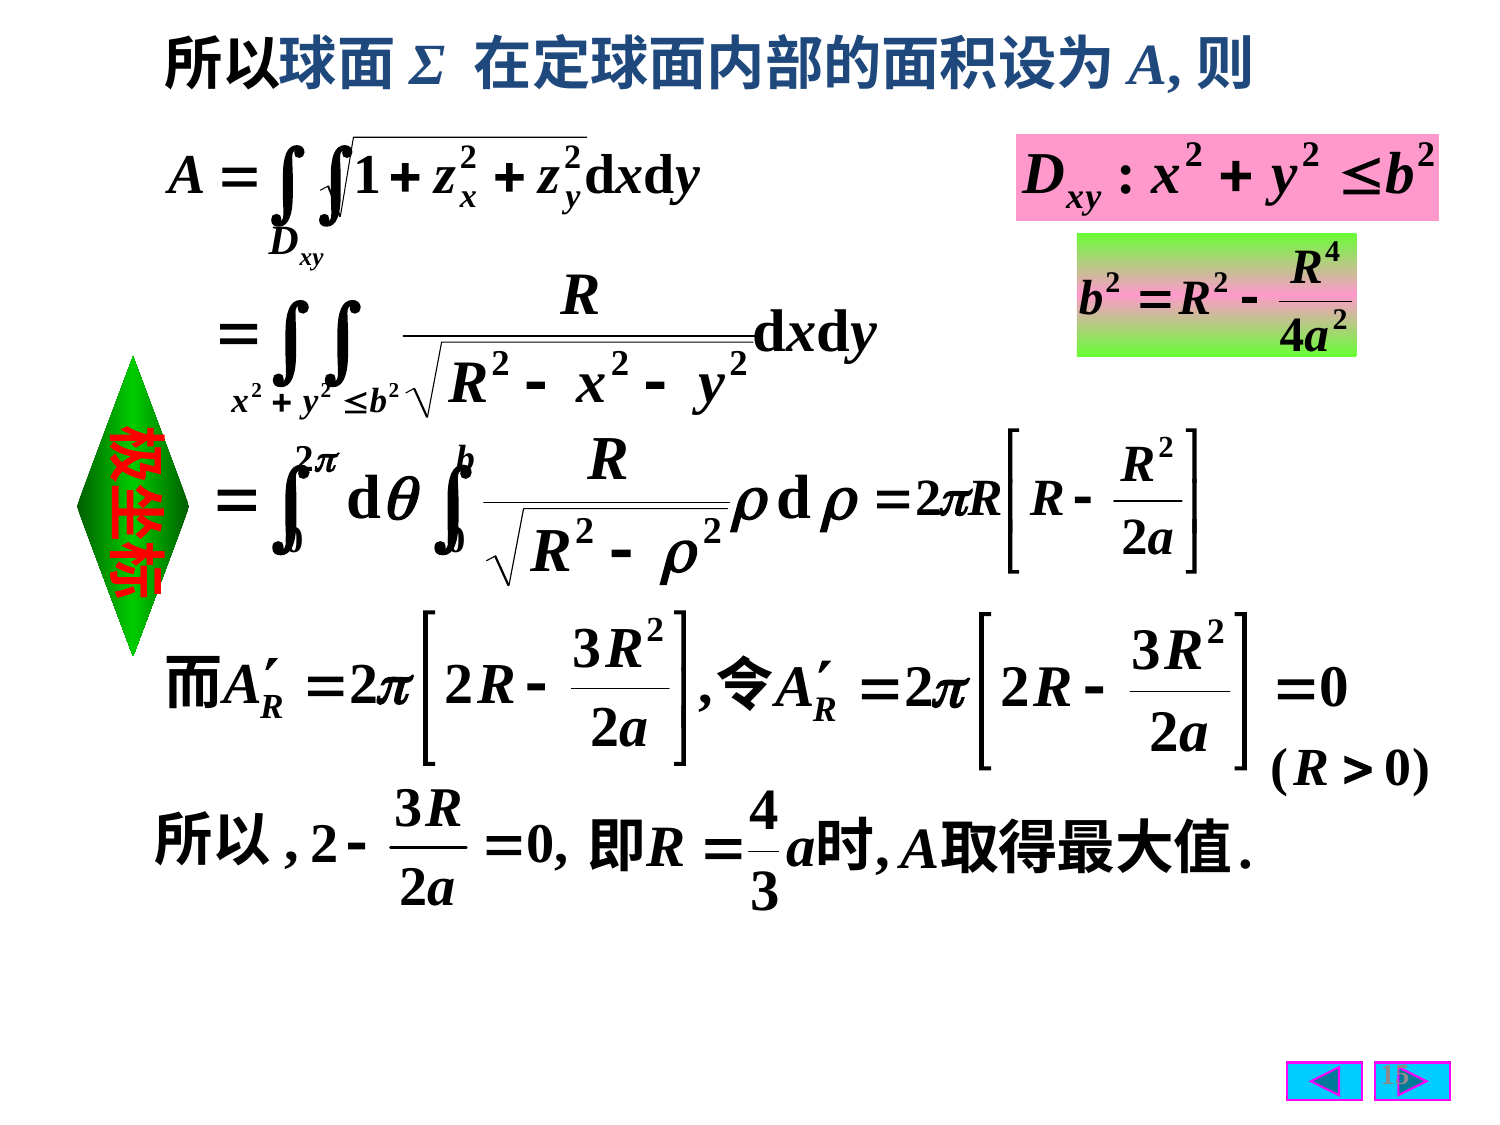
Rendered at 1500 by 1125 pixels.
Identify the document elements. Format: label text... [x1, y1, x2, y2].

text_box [160, 131, 706, 269]
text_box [714, 607, 1353, 775]
text_box 所以, [139, 794, 296, 879]
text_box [1015, 133, 1440, 222]
slide_number 15 [1074, 1042, 1425, 1103]
text_box 球面Σ 在定球面内部的面积设为A,则 [264, 19, 1315, 104]
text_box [163, 606, 715, 770]
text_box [264, 218, 327, 275]
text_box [892, 816, 1257, 882]
text_box 所以 [126, 19, 264, 104]
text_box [226, 377, 403, 425]
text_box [864, 418, 1215, 585]
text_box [208, 424, 865, 593]
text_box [1264, 736, 1440, 809]
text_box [301, 768, 579, 919]
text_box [210, 261, 884, 423]
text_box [76, 356, 190, 657]
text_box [588, 778, 892, 917]
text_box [1076, 233, 1357, 357]
